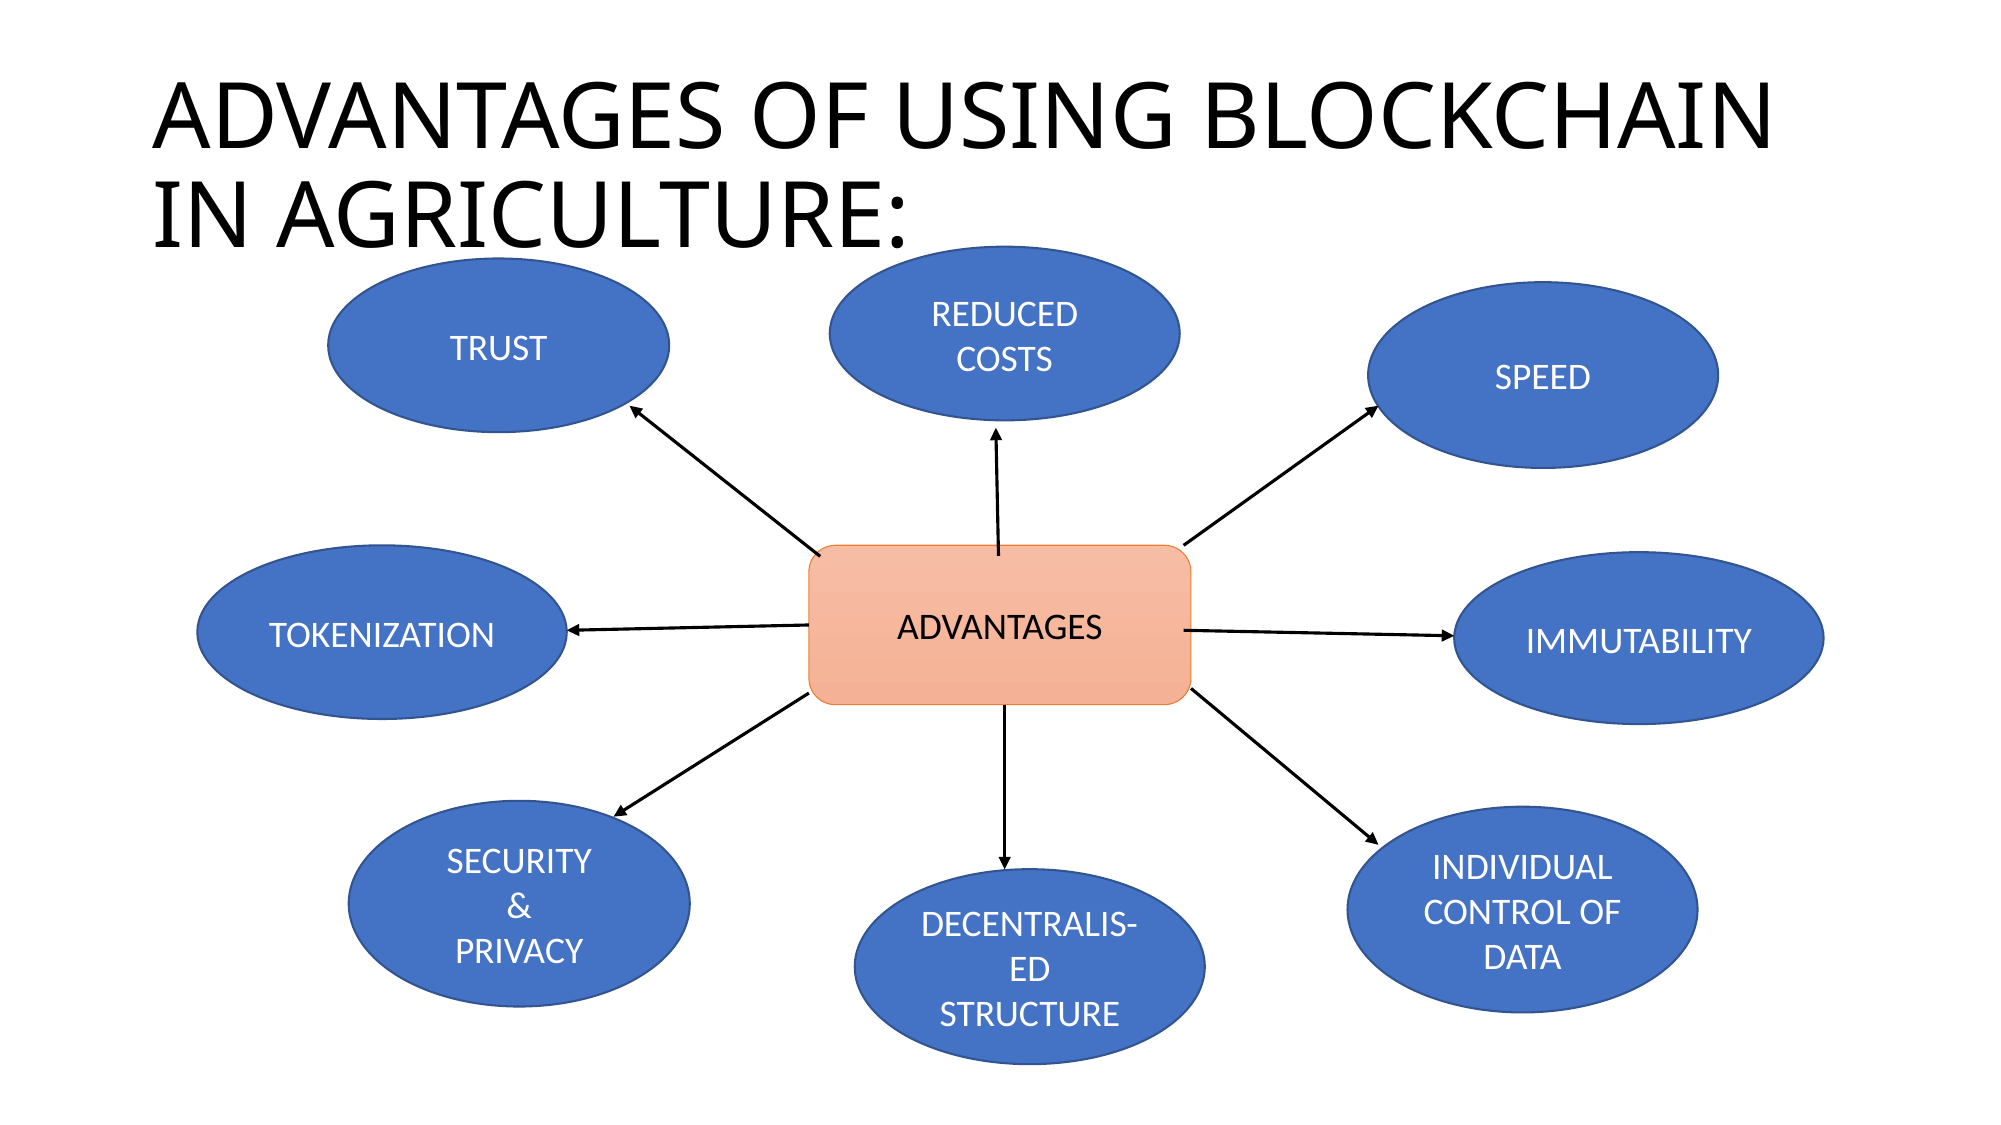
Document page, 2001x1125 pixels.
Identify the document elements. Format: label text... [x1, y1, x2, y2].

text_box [1190, 688, 1379, 845]
text_box SPEED [1367, 281, 1720, 469]
title ADVANTAGES OF USING BLOCKCHAIN IN AGRICULTURE: [137, 59, 1863, 278]
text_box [566, 625, 809, 631]
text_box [629, 405, 821, 557]
text_box INDIVIDUAL CONTROL OF DATA [1346, 805, 1699, 1014]
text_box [1183, 405, 1379, 546]
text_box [995, 427, 999, 556]
text_box SECURITY & PRIVACY [347, 799, 691, 1008]
text_box ADVANTAGES [808, 544, 1192, 706]
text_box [613, 693, 809, 817]
text_box TRUST [327, 257, 671, 434]
text_box REDUCED COSTS [828, 245, 1181, 422]
text_box DECENTRALIS-ED STRUCTURE [853, 868, 1206, 1066]
text_box IMMUTABILITY [1453, 551, 1825, 726]
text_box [1183, 630, 1455, 636]
text_box TOKENIZATION [196, 544, 568, 721]
